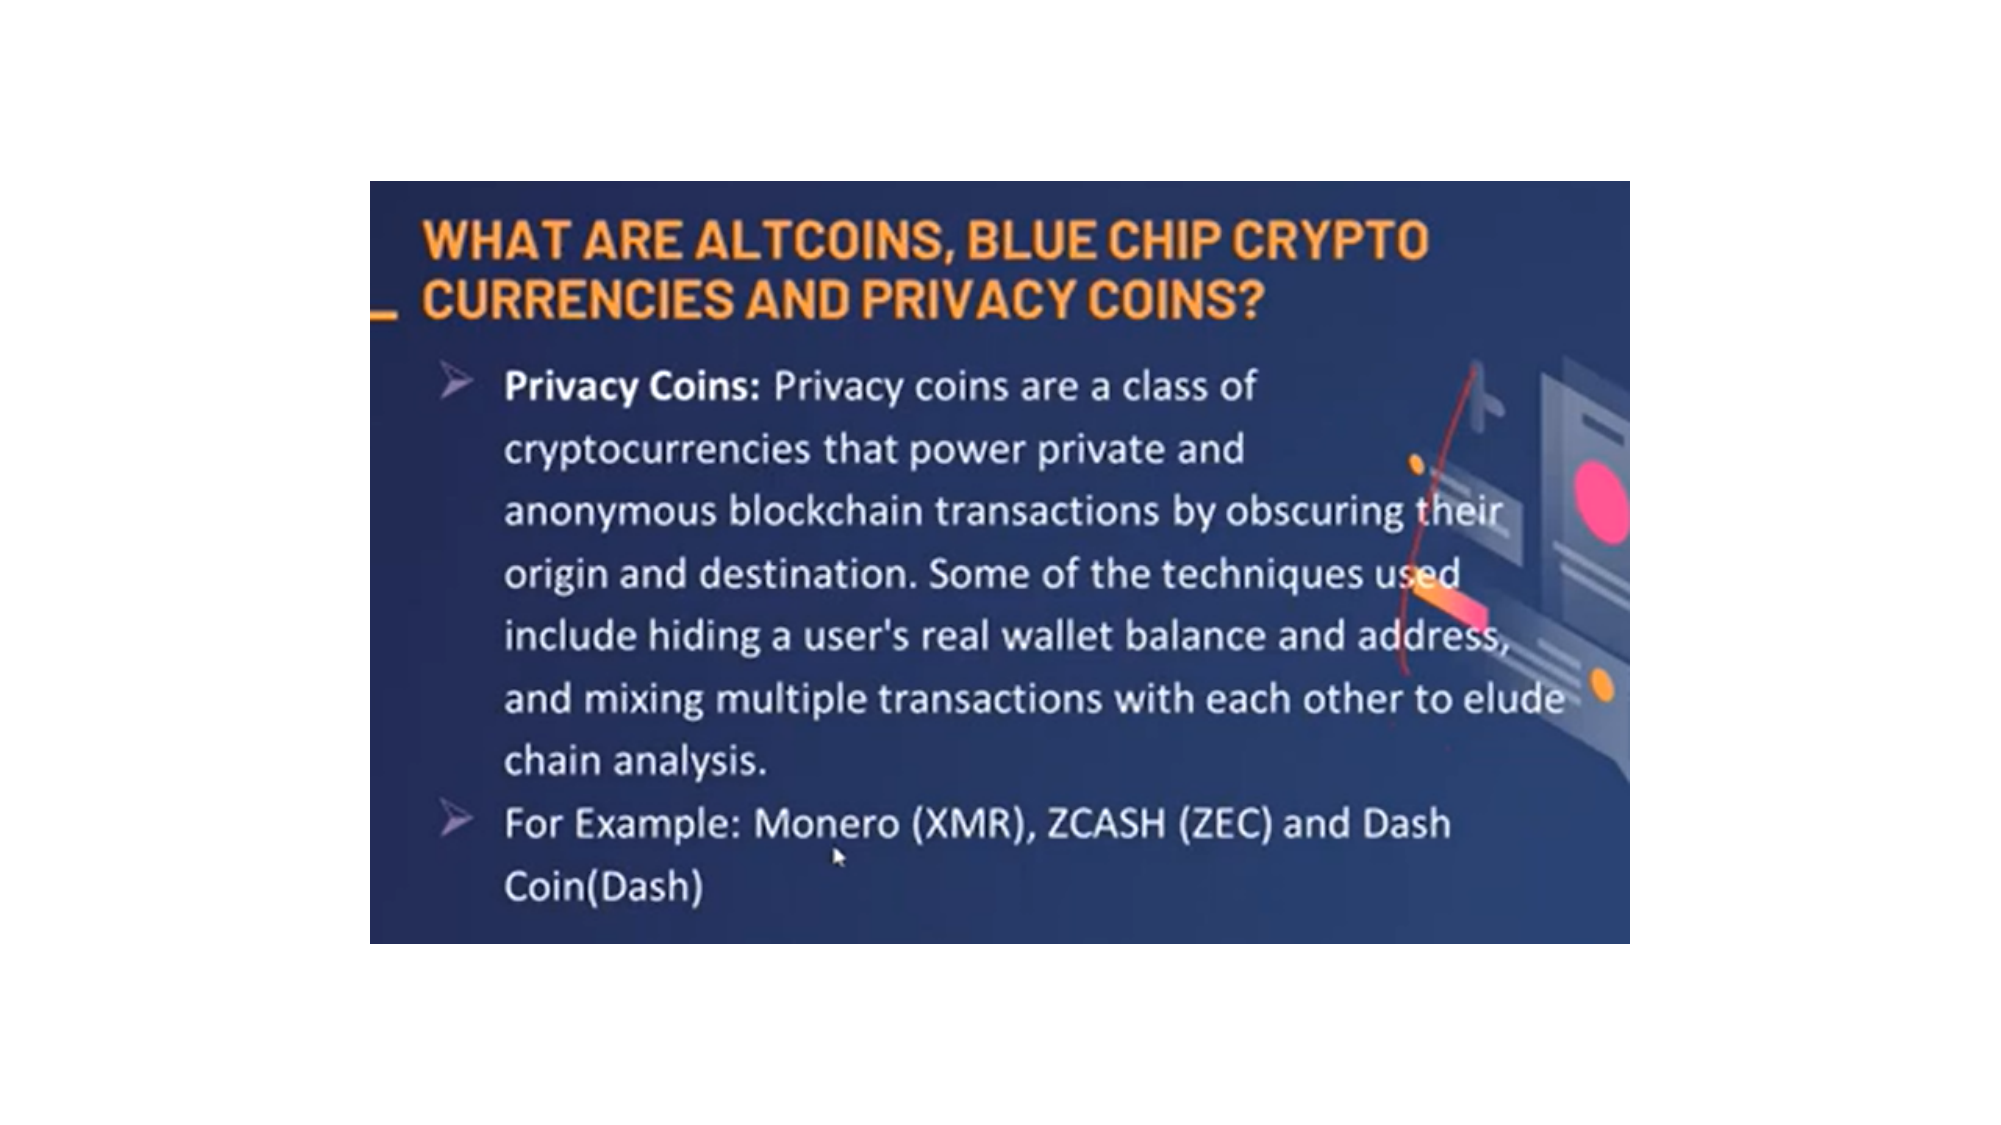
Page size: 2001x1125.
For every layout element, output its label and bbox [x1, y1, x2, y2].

picture [370, 181, 1630, 944]
